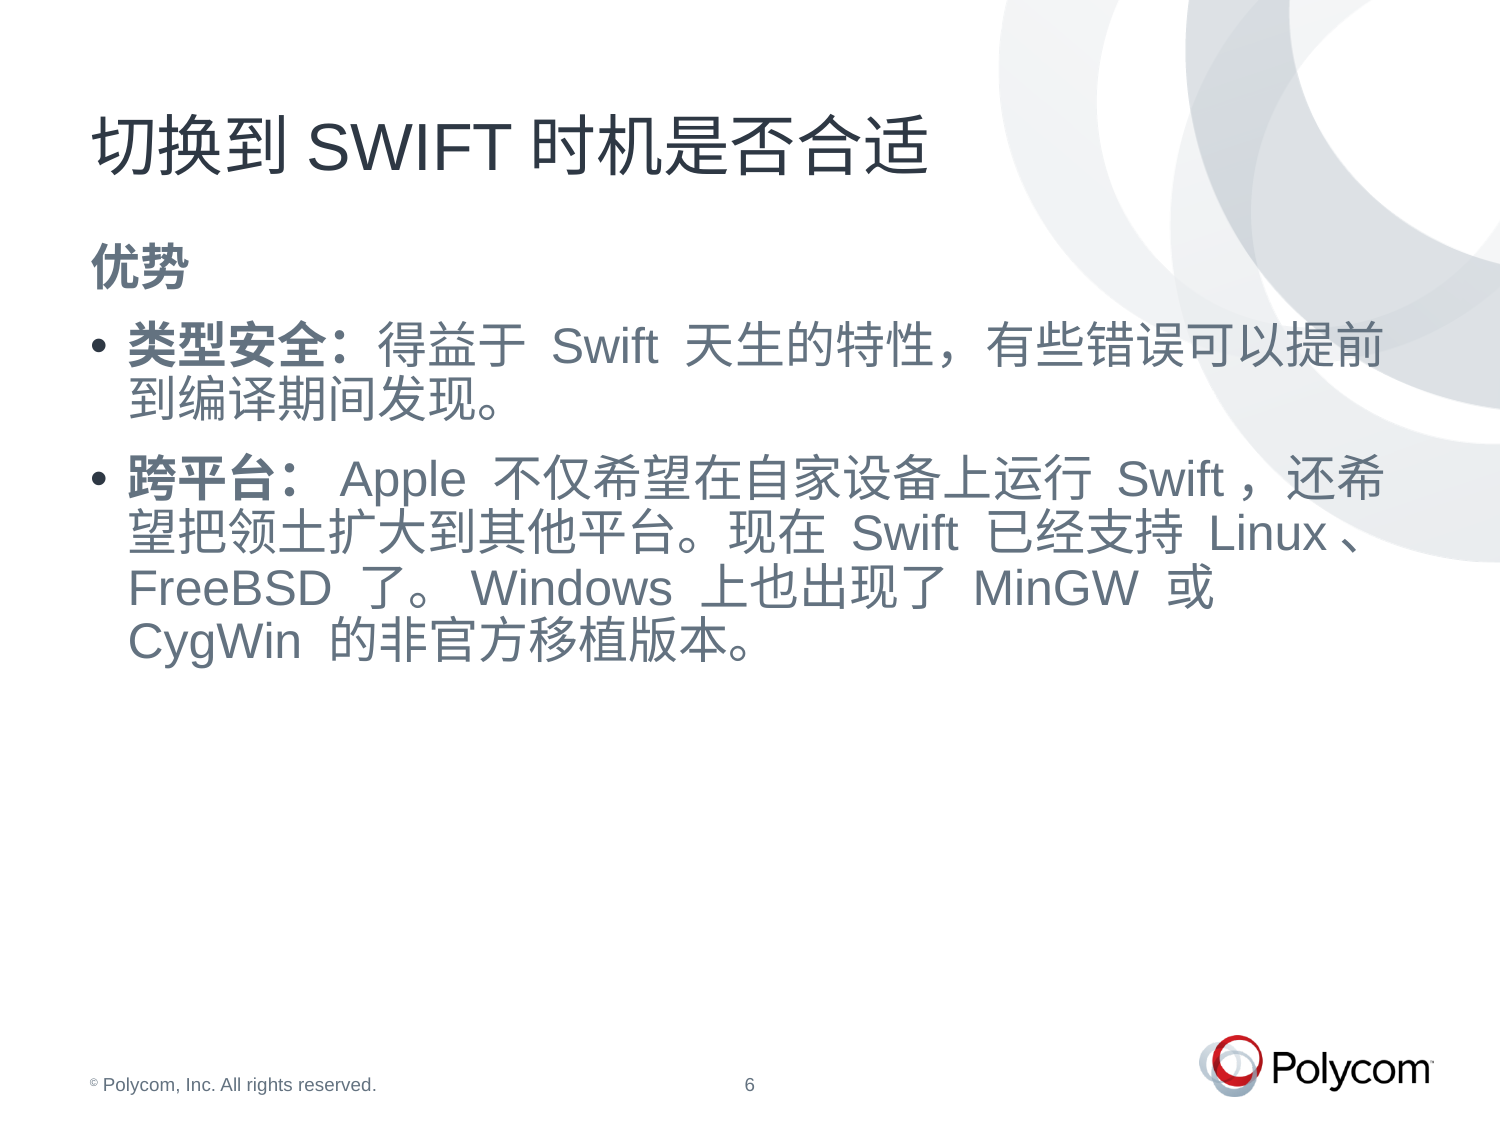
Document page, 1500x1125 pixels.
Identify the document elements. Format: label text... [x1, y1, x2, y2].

title 切换到SWIFT时机是否合适 [75, 87, 1425, 193]
list 优势 类型安全：得益于 Swift 天生的特性，有些错误可以提前到编译期间发现。 跨平台：Apple 不仅希望在自家设备上运行 Swift，还希望把领土扩大到其他平台。现在 Swift 已经支持 Linux、FreeBSD 了。Windows 上也出现了 MinGW 或 CygWin 的非官方移植版本。 [75, 234, 1425, 1002]
picture [1199, 1035, 1434, 1097]
